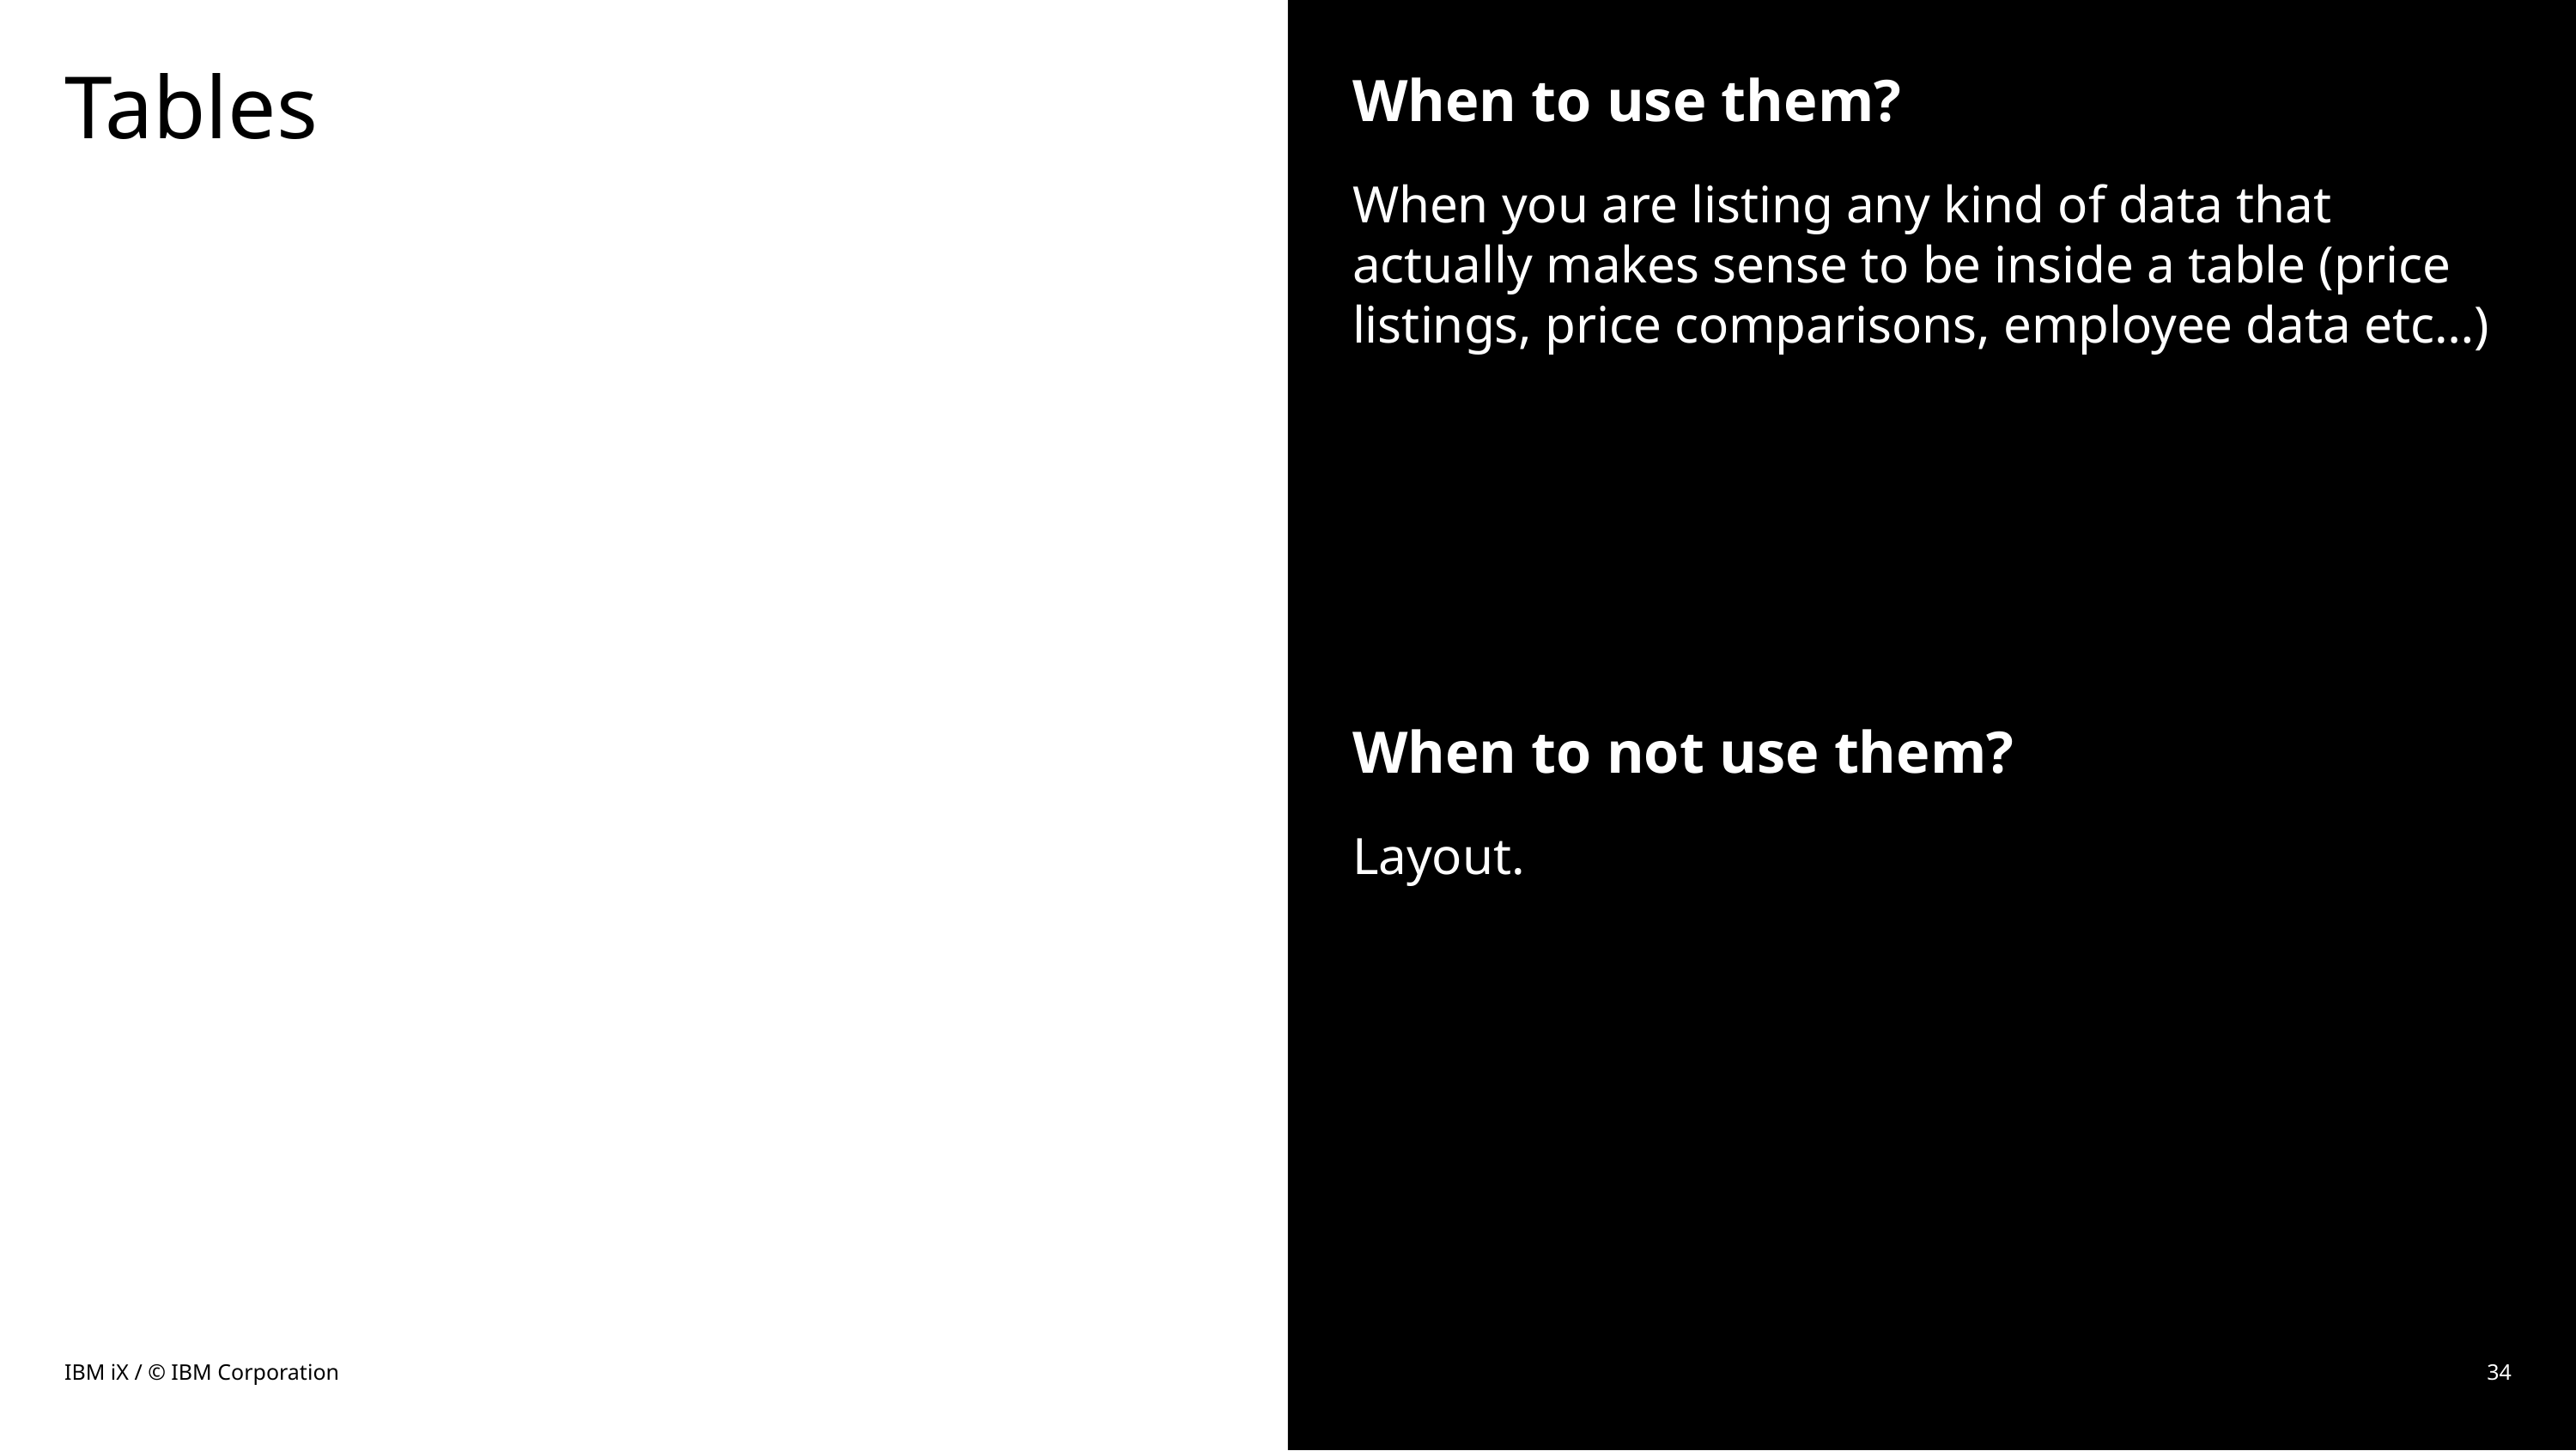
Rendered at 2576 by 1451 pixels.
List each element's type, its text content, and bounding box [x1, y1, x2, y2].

list When to use them? When you are listing any kind of data that actually makes sense to be inside a table (price listings, price comparisons, employee data etc…) When to not use them? Layout. [1352, 64, 2512, 1270]
footer IBM iX / © IBM Corporation [64, 1350, 1224, 1397]
title Tables [64, 64, 1224, 1270]
slide_number 34 [1996, 1350, 2512, 1397]
